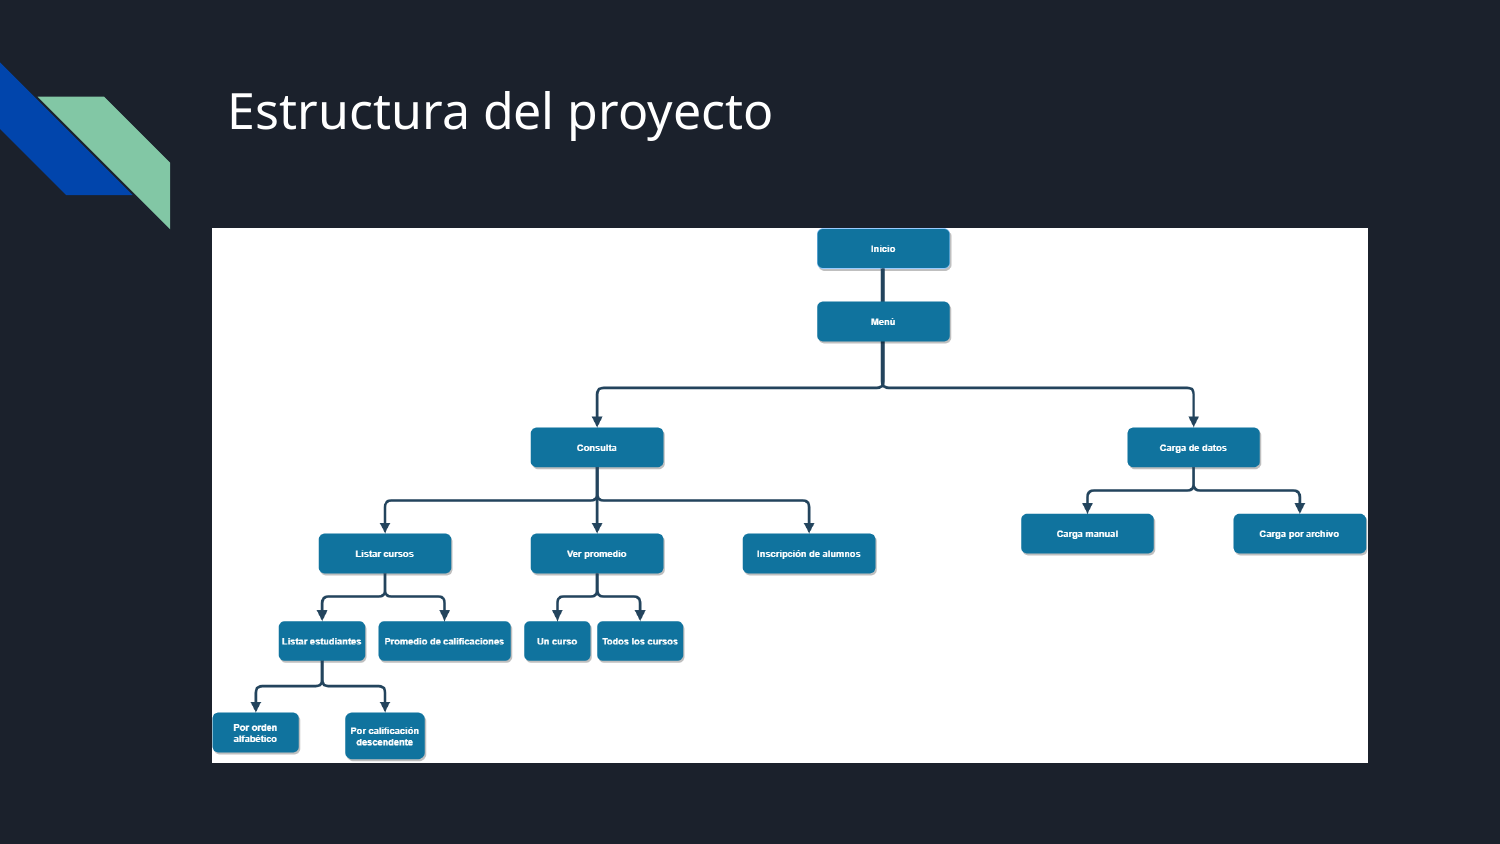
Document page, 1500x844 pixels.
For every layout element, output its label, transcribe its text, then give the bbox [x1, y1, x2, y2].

title Estructura del proyecto [212, 64, 1368, 215]
picture [212, 228, 1368, 764]
